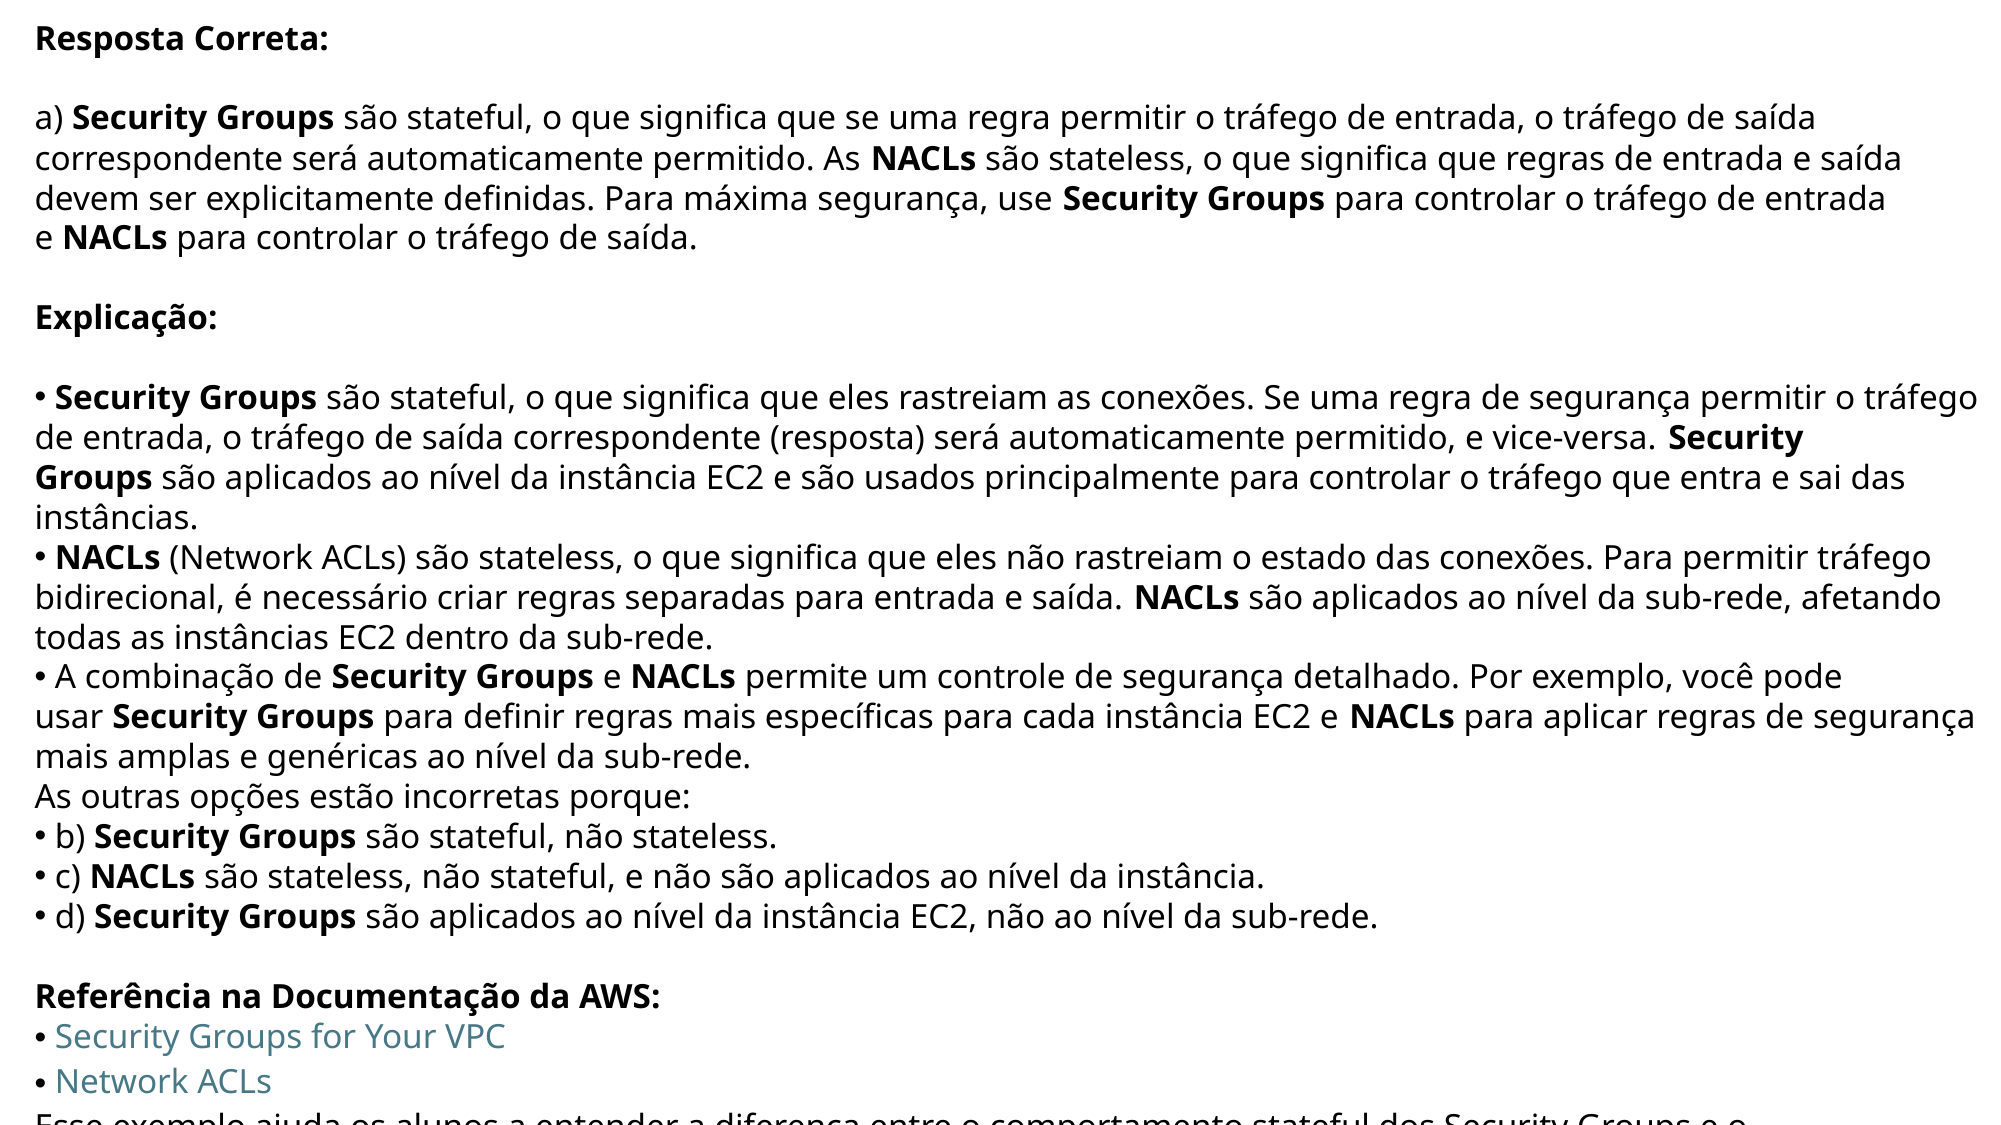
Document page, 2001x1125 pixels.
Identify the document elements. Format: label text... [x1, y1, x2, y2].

text_box Resposta Correta: a) Security Groups são stateful, o que significa que se uma regra permitir o tráfego de entrada, o tráfego de saída correspondente será automaticamente permitido. As NACLs são stateless, o que significa que regras de entrada e saída devem ser explicitamente definidas. Para máxima segurança, use Security Groups para controlar o tráfego de entrada e NACLs para controlar o tráfego de saída. Explicação: Security Groups são stateful, o que significa que eles rastreiam as conexões. Se uma regra de segurança permitir o tráfego de entrada, o tráfego de saída correspondente (resposta) será automaticamente permitido, e vice-versa. Security Groups são aplicados ao nível da instância EC2 e são usados principalmente para controlar o tráfego que entra e sai das instâncias. NACLs (Network ACLs) são stateless, o que significa que eles não rastreiam o estado das conexões. Para permitir tráfego bidirecional, é necessário criar regras separadas para entrada e saída. NACLs são aplicados ao nível da sub-rede, afetando todas as instâncias EC2 dentro da sub-rede. A combinação de Security Groups e NACLs permite um controle de segurança detalhado. Por exemplo, você pode usar Security Groups para definir regras mais específicas para cada instância EC2 e NACLs para aplicar regras de segurança mais amplas e genéricas ao nível da sub-rede. As outras opções estão incorretas porque: b) Security Groups são stateful, não stateless. c) NACLs são stateless, não stateful, e não são aplicados ao nível da instância. d) Security Groups são aplicados ao nível da instância EC2, não ao nível da sub-rede. Referência na Documentação da AWS: Security Groups for Your VPC Network ACLs Esse exemplo ajuda os alunos a entender a diferença entre o comportamento stateful dos Security Groups e o comportamento stateless das NACLs, além de como essas ferramentas devem ser usadas em conjunto para proporcionar segurança robusta na AWS. [19, 9, 2000, 1125]
